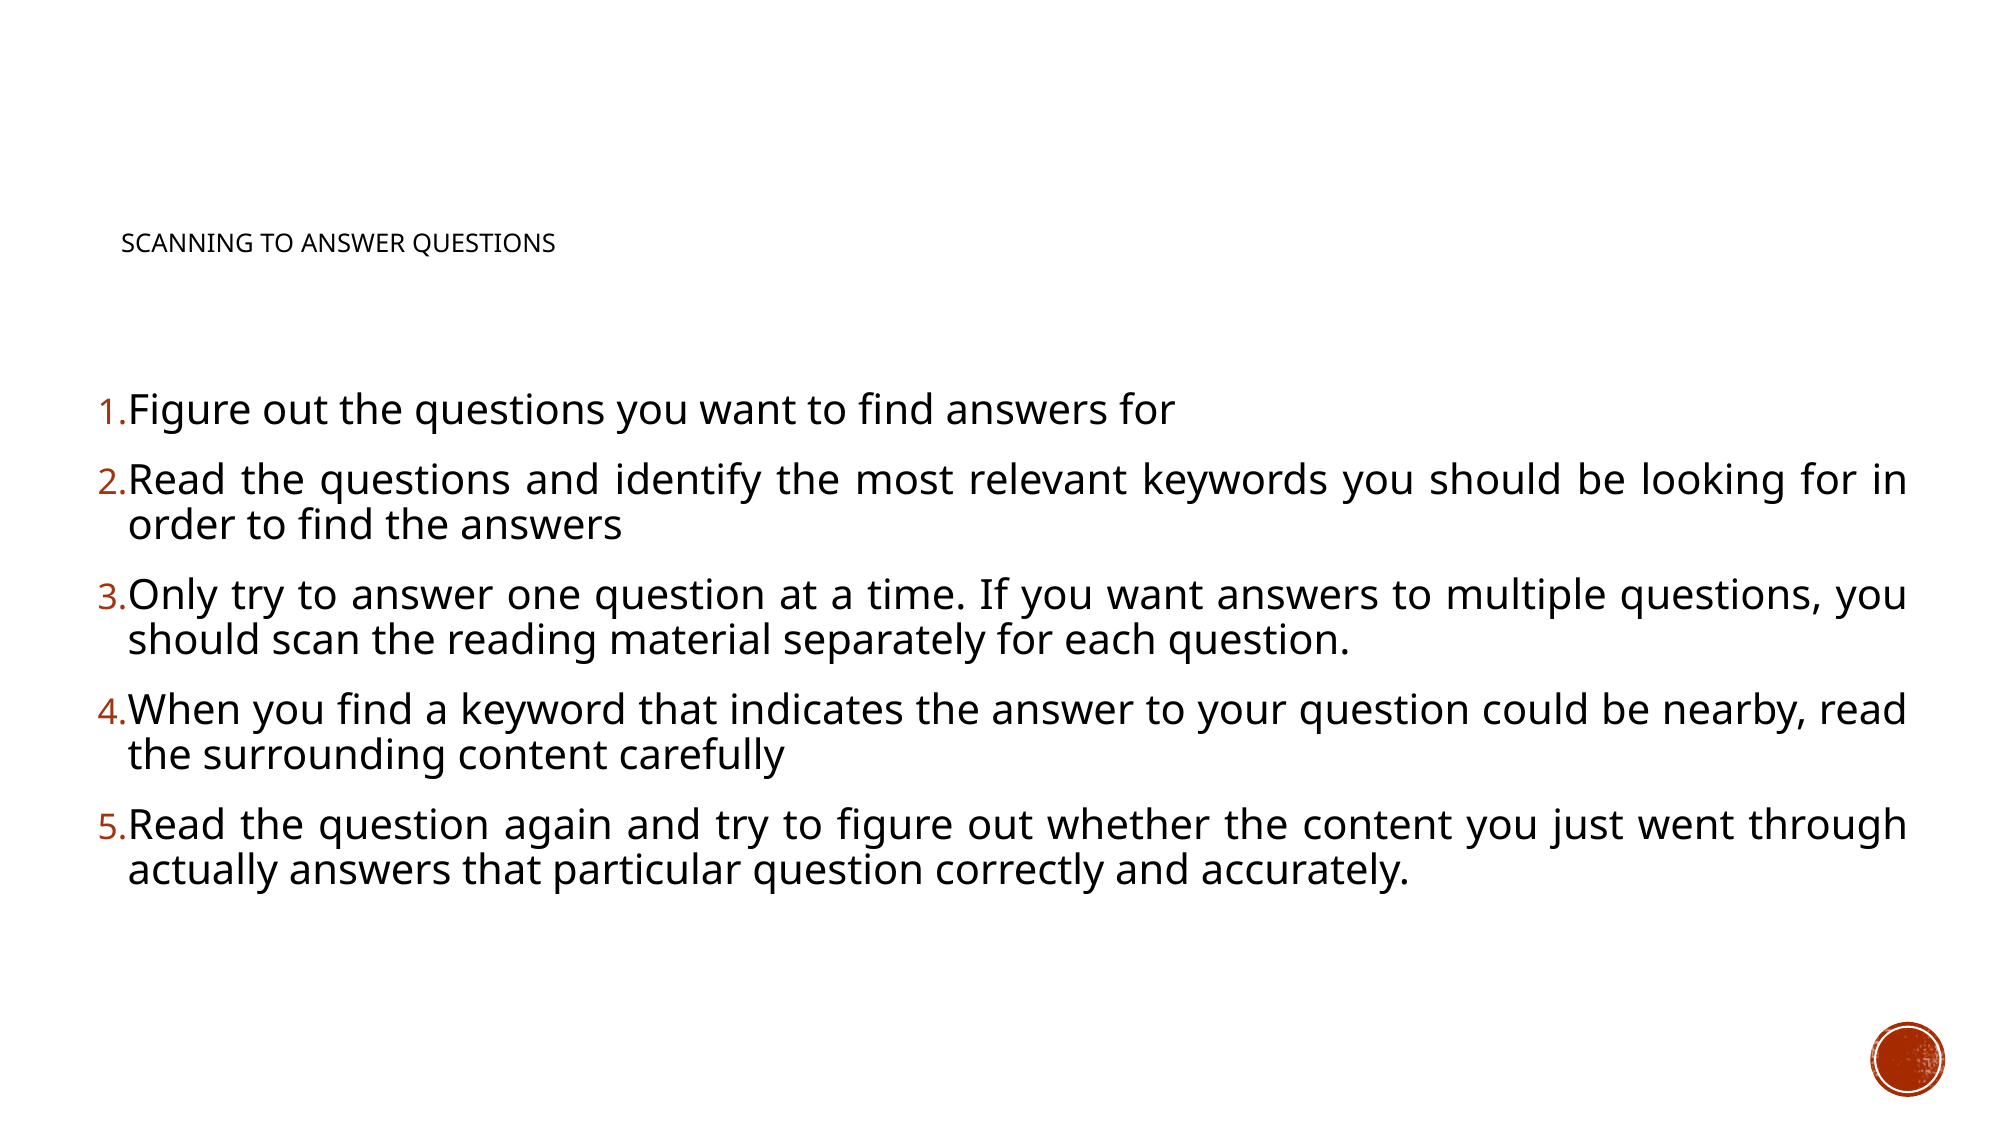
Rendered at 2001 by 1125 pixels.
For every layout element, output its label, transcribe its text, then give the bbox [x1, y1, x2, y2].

list Figure out the questions you want to find answers for Read the questions and identify the most relevant keywords you should be looking for in order to find the answers Only try to answer one question at a time. If you want answers to multiple questions, you should scan the reading material separately for each question. When you find a keyword that indicates the answer to your question could be nearby, read the surrounding content carefully Read the question again and try to figure out whether the content you just went through actually answers that particular question correctly and accurately. [82, 381, 1924, 1025]
title Scanning to answer questions [106, 221, 1649, 304]
